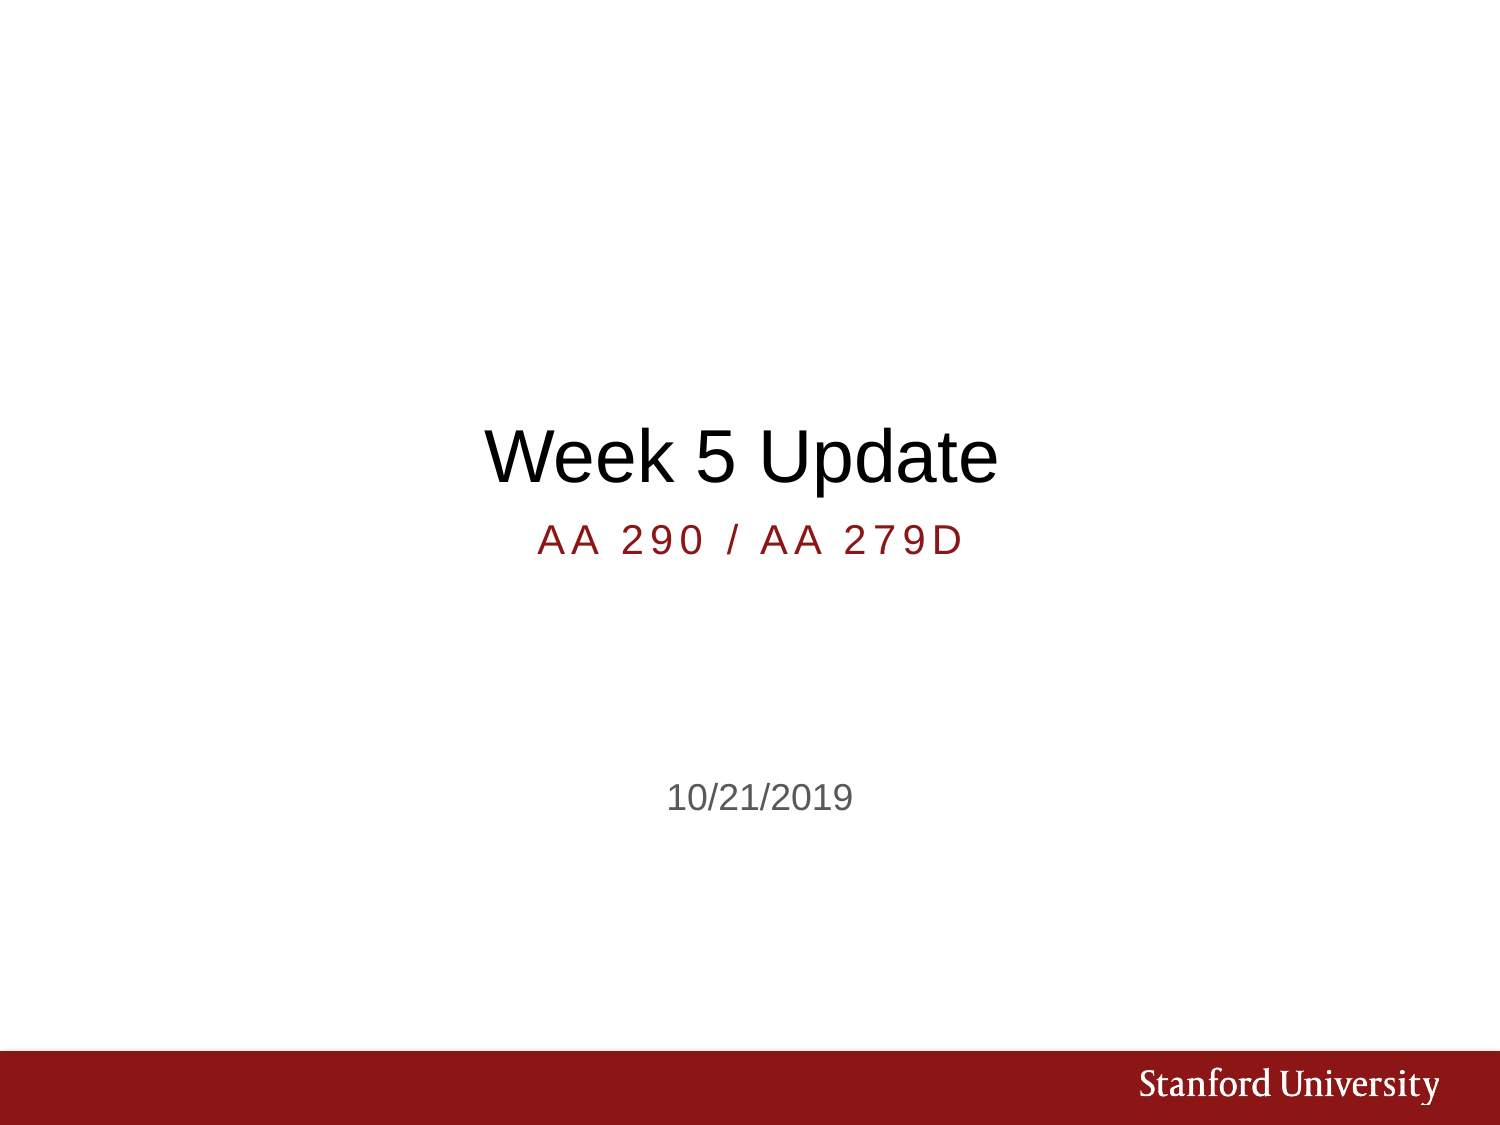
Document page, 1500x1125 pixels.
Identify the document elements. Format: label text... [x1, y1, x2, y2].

list 10/21/2019 [263, 731, 1257, 860]
title Week 5 Update [75, 369, 1425, 504]
subtitle AA 290 / AA 279D [75, 504, 1425, 606]
